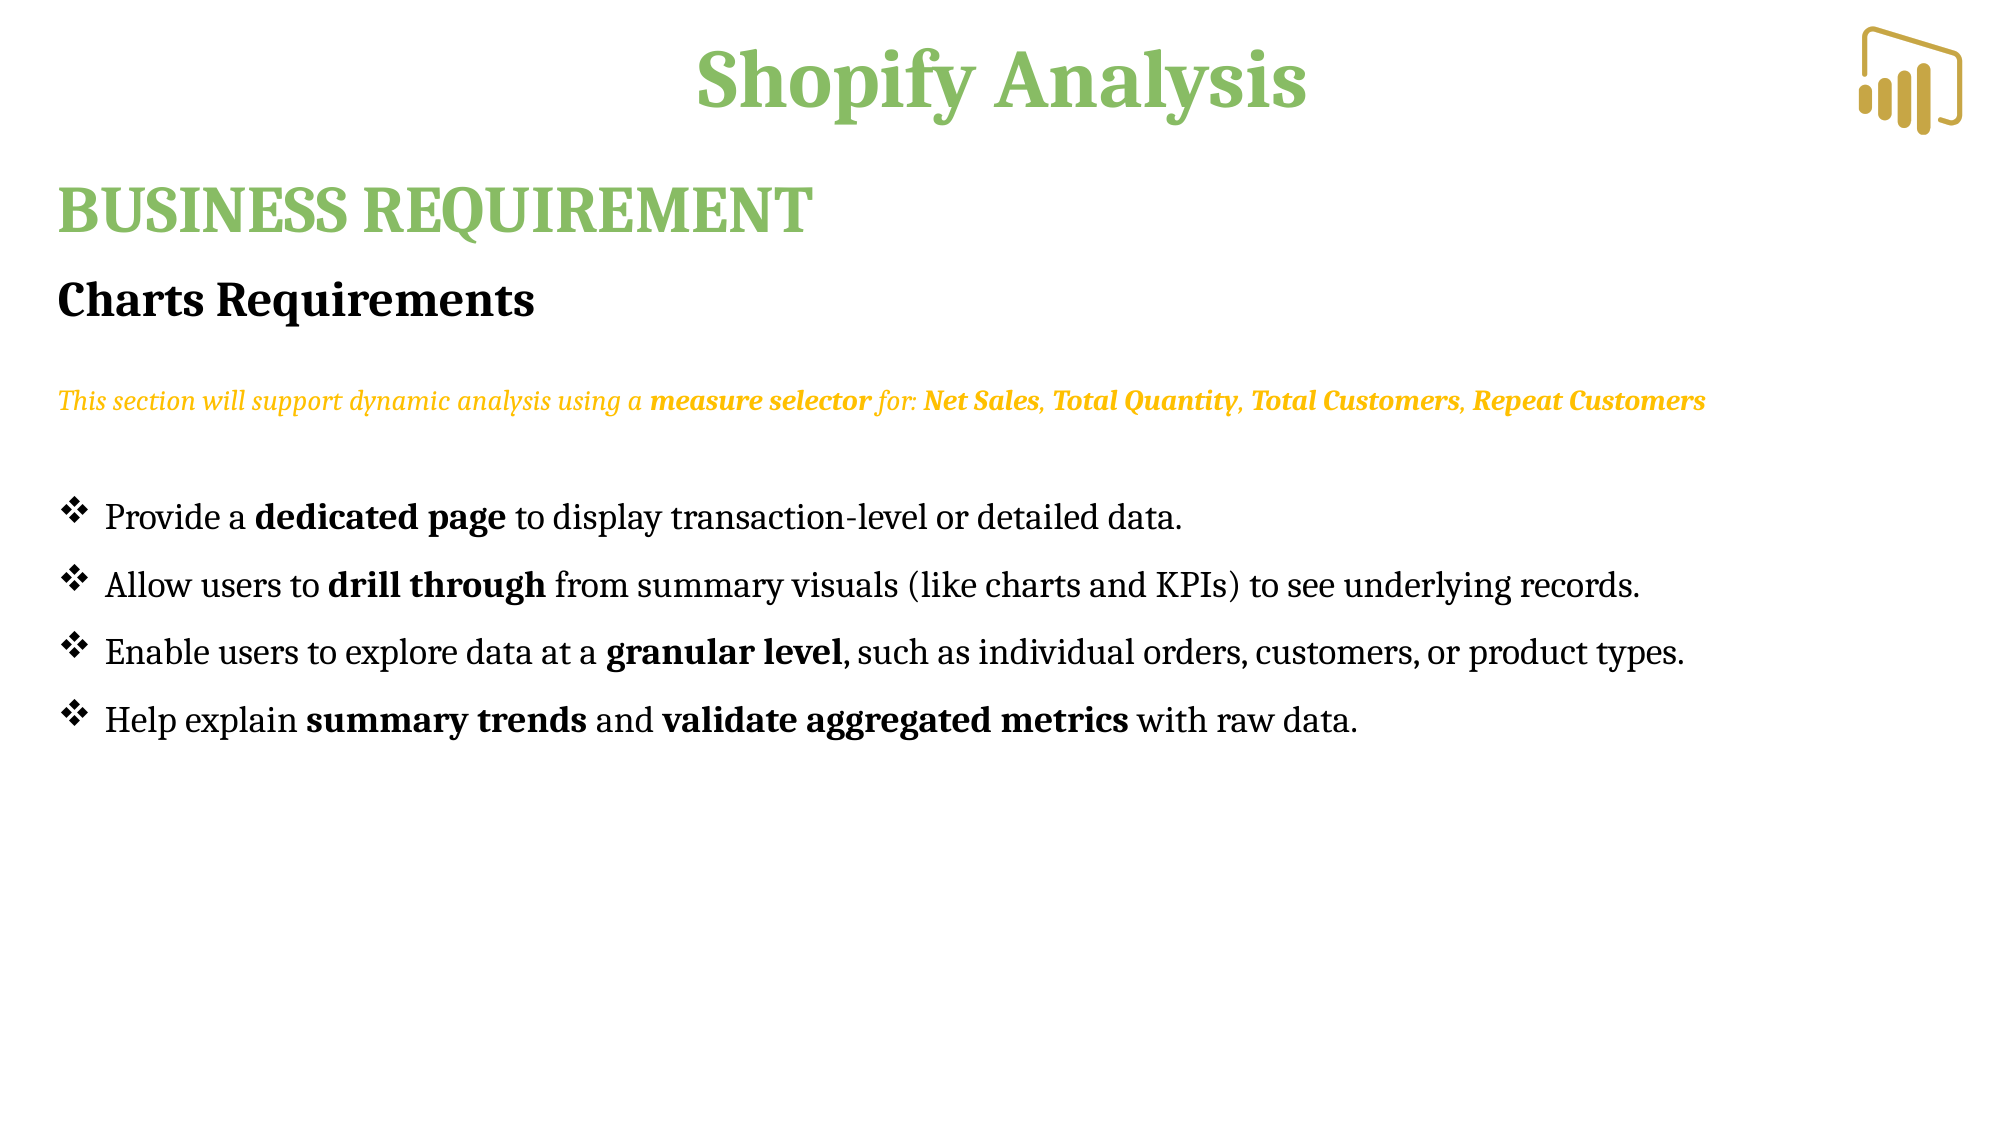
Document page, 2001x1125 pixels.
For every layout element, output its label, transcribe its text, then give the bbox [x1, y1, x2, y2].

text_box Provide a dedicated page to display transaction-level or detailed data. Allow users to drill through from summary visuals (like charts and KPIs) to see underlying records. Enable users to explore data at a granular level, such as individual orders, customers, or product types. Help explain summary trends and validate aggregated metrics with raw data. [43, 462, 1869, 748]
text_box This section will support dynamic analysis using a measure selector for: Net Sales, Total Quantity, Total Customers, Repeat Customers [43, 373, 1809, 424]
text_box BUSINESS REQUIREMENT [43, 157, 983, 254]
text_box Charts Requirements [43, 259, 564, 334]
picture [1856, 26, 1965, 135]
text_box Shopify Analysis [615, 26, 1393, 122]
